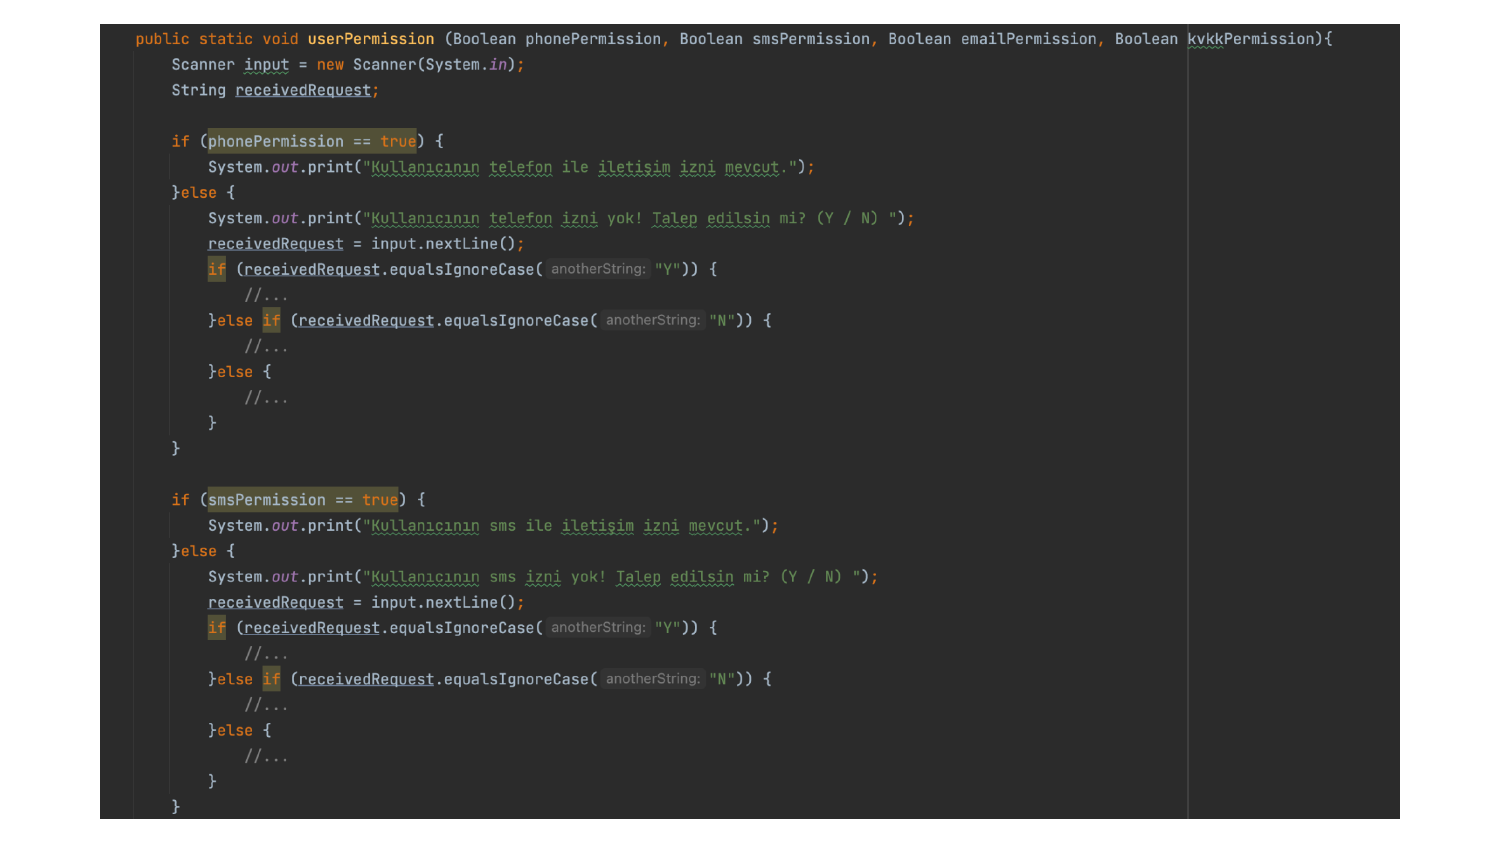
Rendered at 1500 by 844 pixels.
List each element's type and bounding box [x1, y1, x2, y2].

picture [99, 24, 1400, 819]
